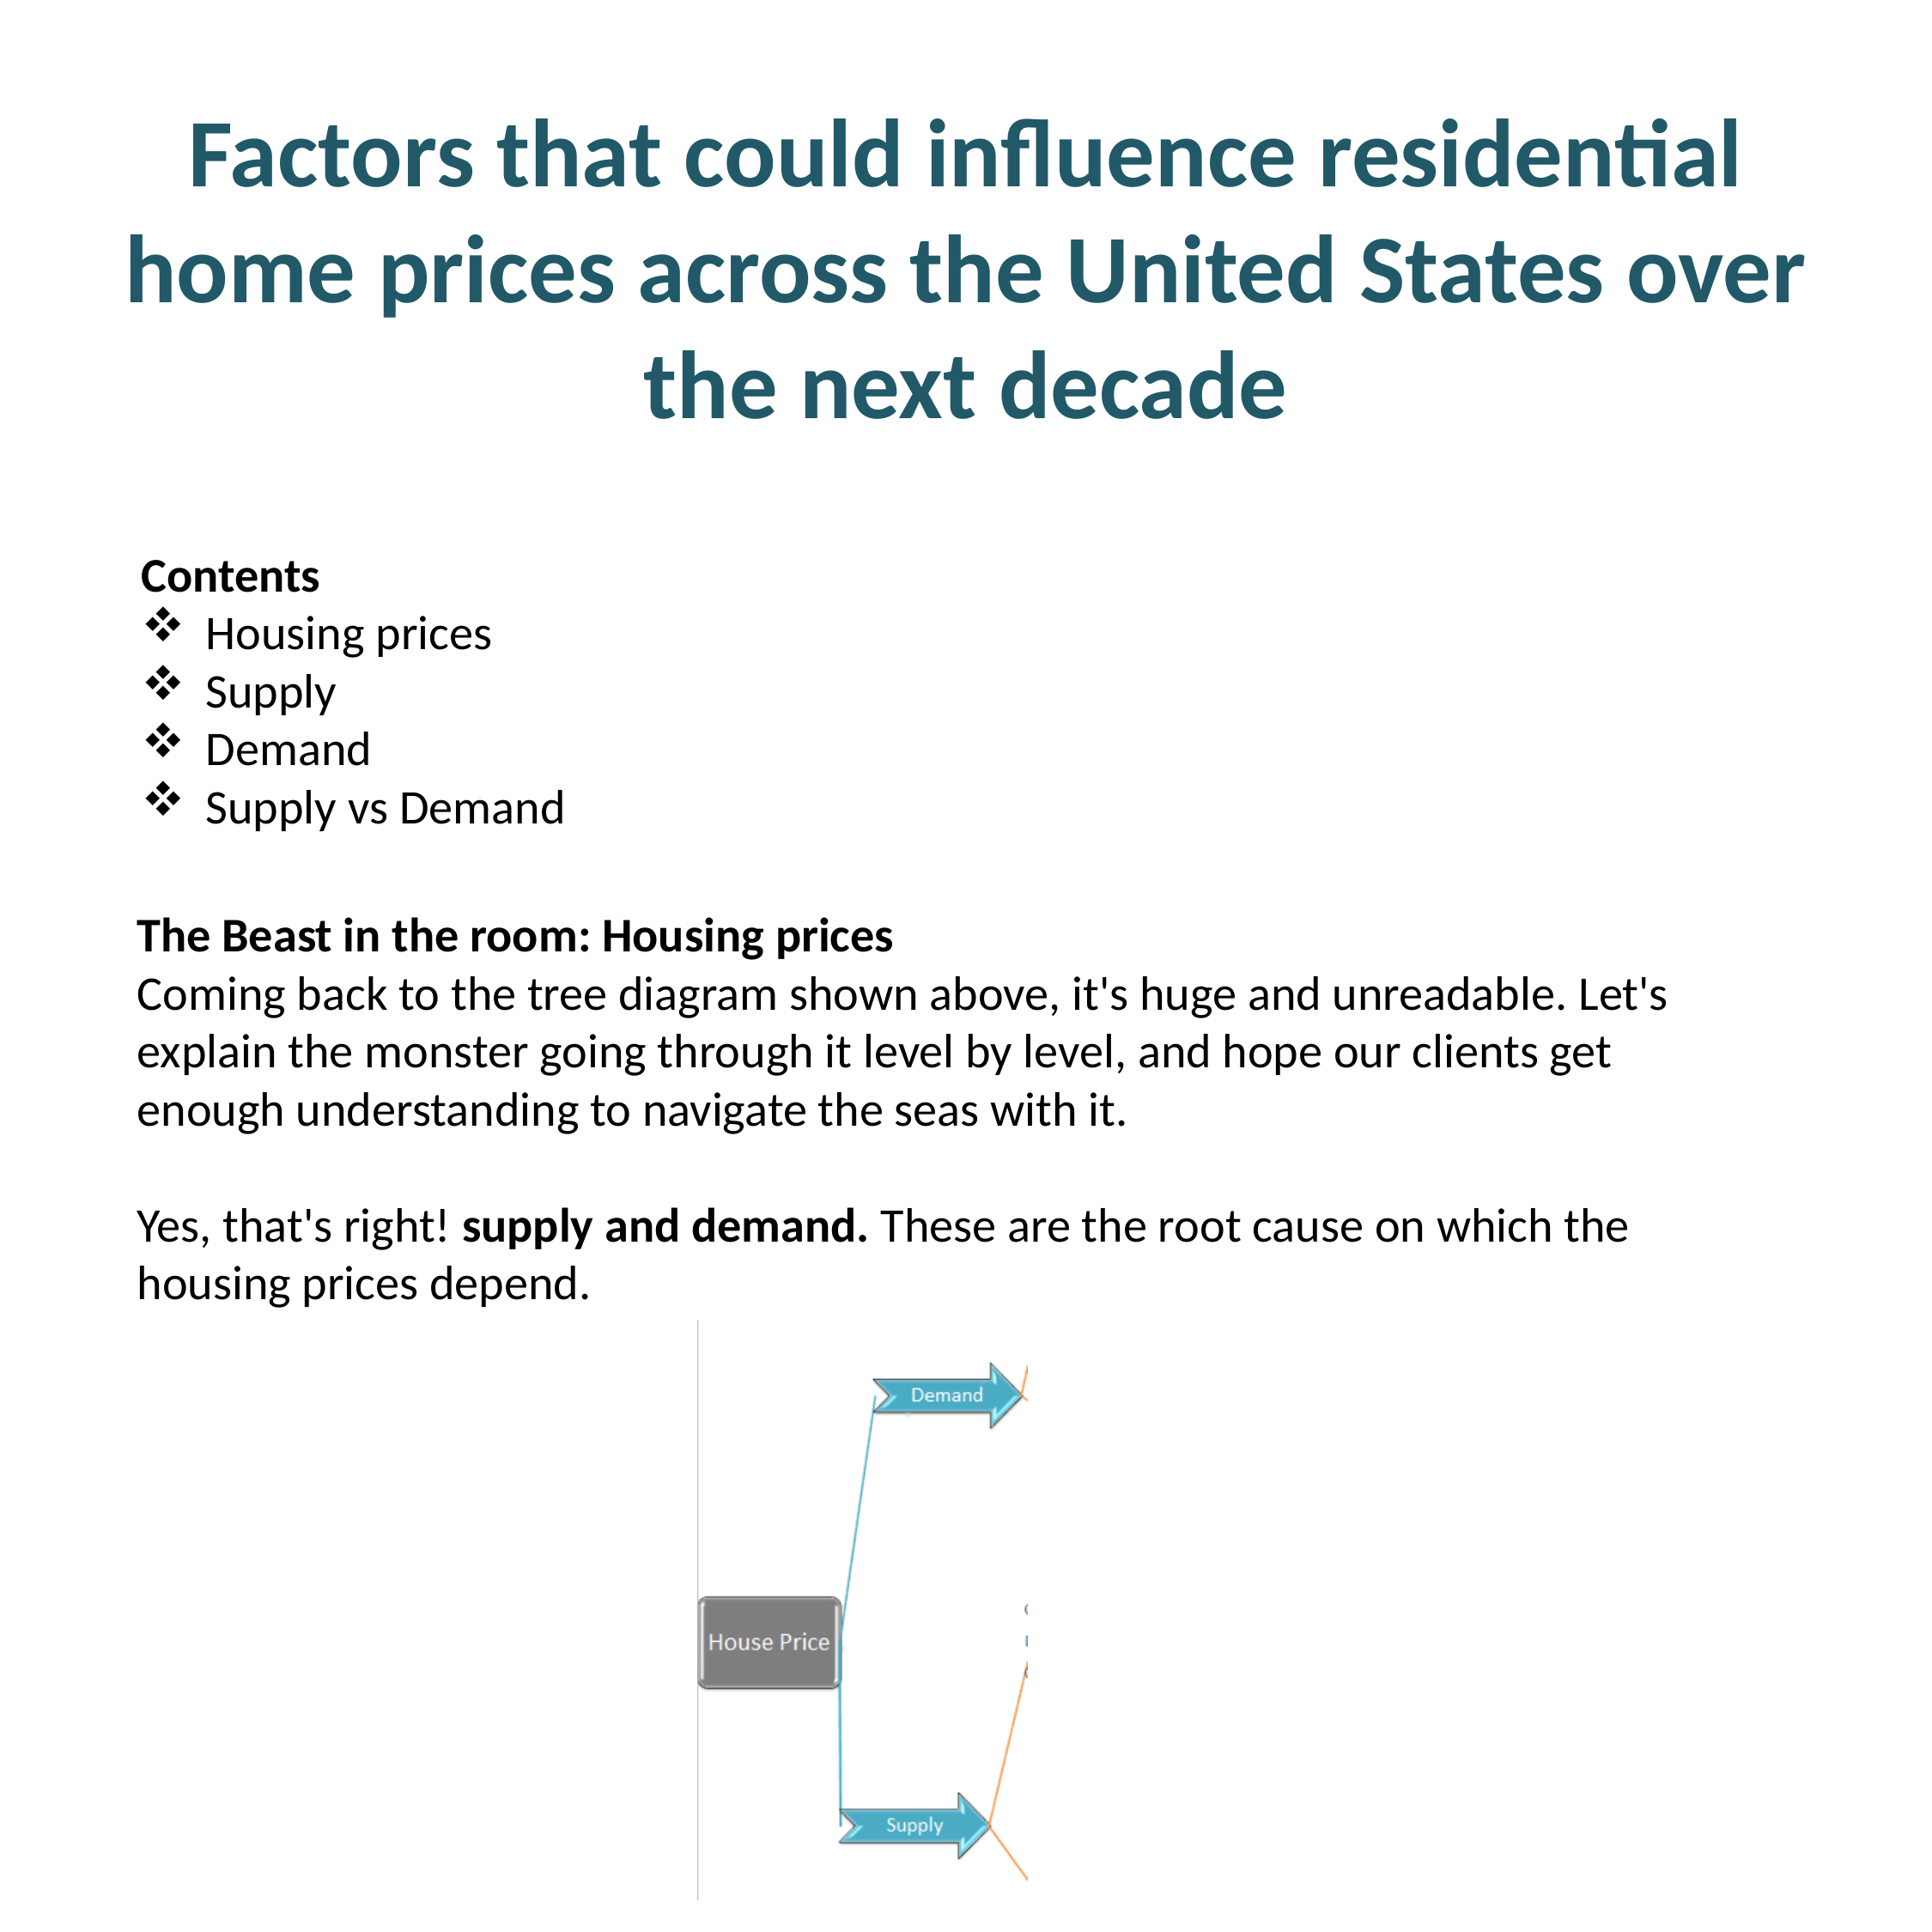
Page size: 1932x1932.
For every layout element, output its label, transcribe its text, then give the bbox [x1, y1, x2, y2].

text_box The Beast in the room: Housing prices Coming back to the tree diagram shown above, it's huge and unreadable. Let's explain the monster going through it level by level, and hope our clients get enough understanding to navigate the seas with it. Yes, that's right! supply and demand. These are the root cause on which the housing prices depend. [124, 897, 1724, 1316]
picture [697, 1320, 1029, 1900]
title Factors that could influence residential home prices across the United States over the next decade [96, 77, 1836, 451]
text_box Contents Housing prices Supply Demand Supply vs Demand [128, 537, 1814, 840]
